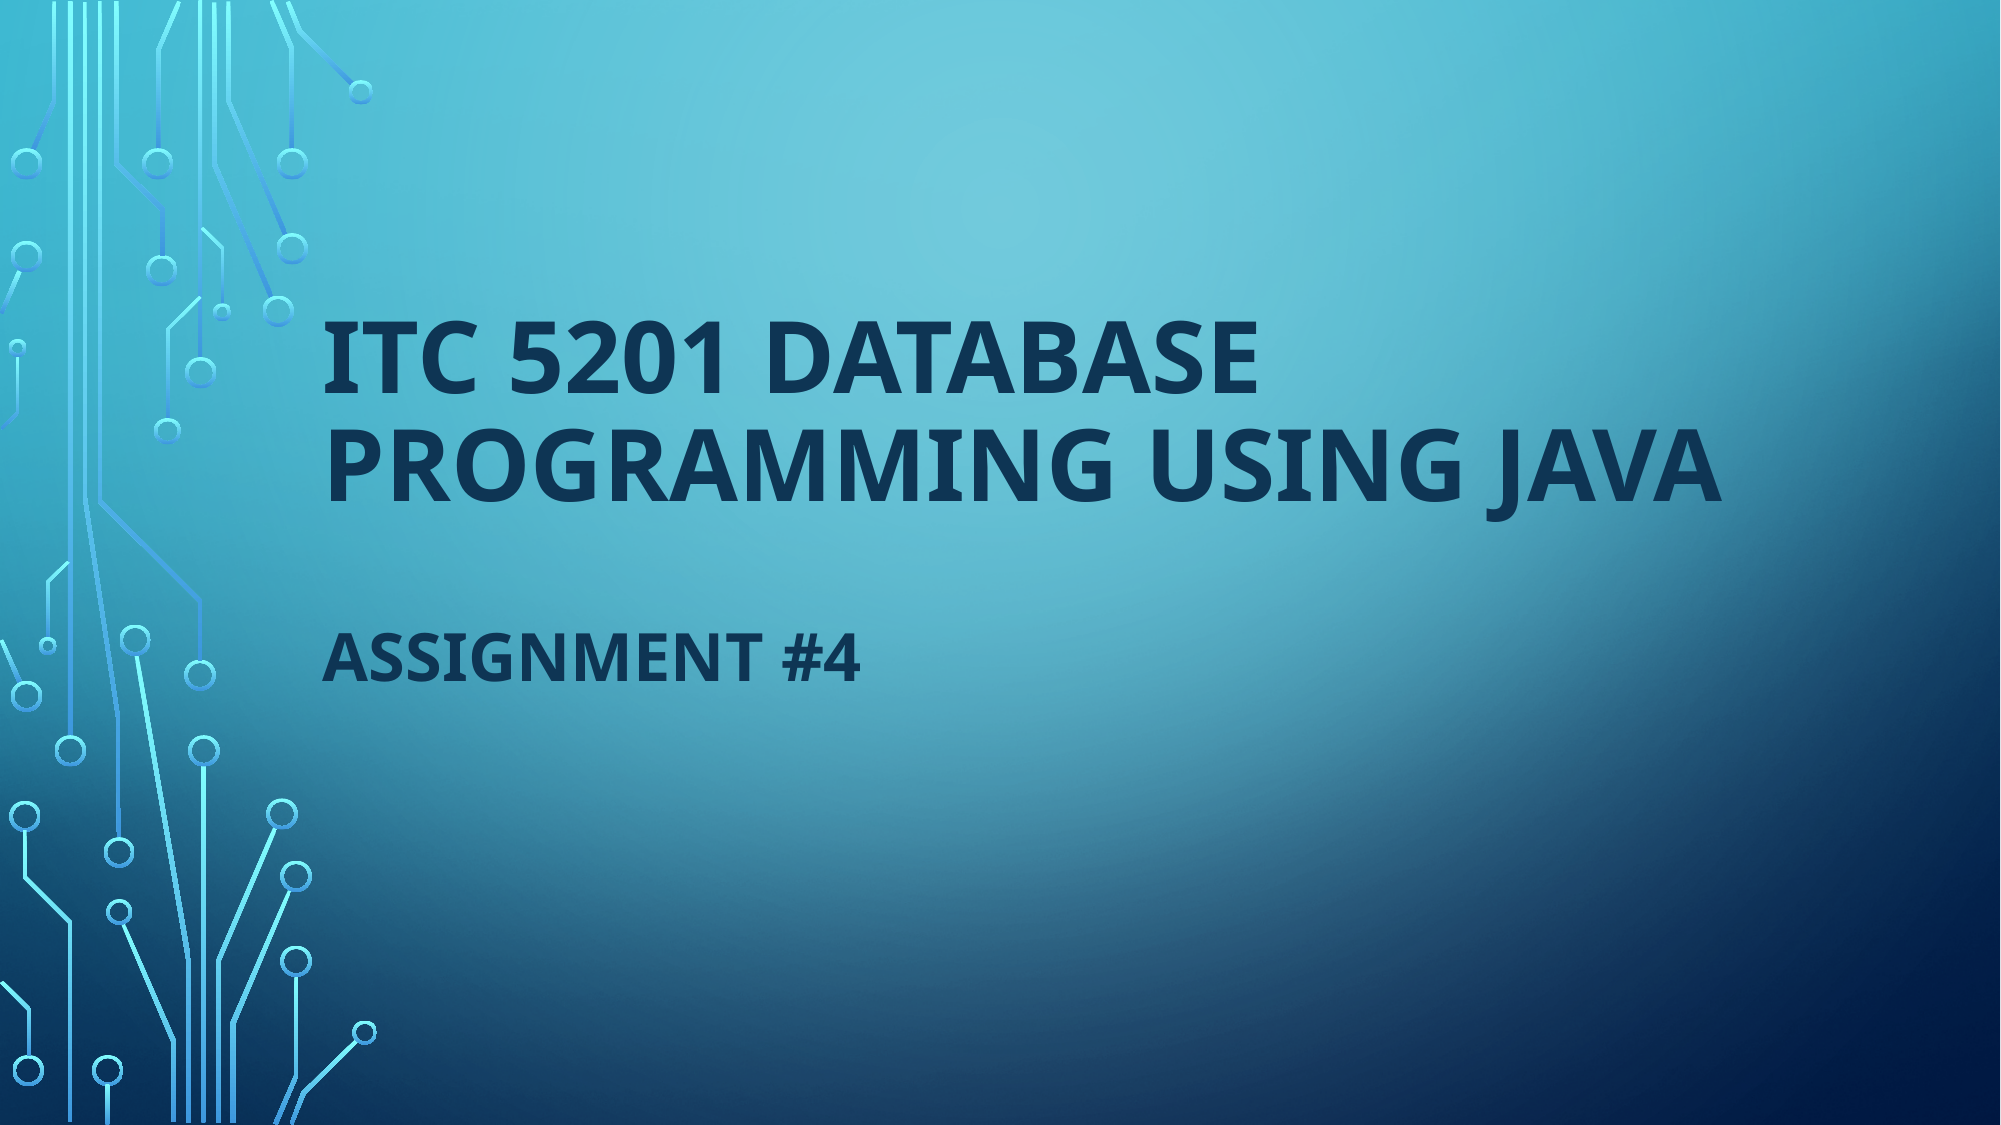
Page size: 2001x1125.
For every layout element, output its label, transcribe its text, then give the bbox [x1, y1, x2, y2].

subtitle Assignment #4 [307, 590, 1750, 863]
title ITC 5201 Database Programming using Java [307, 184, 1750, 576]
